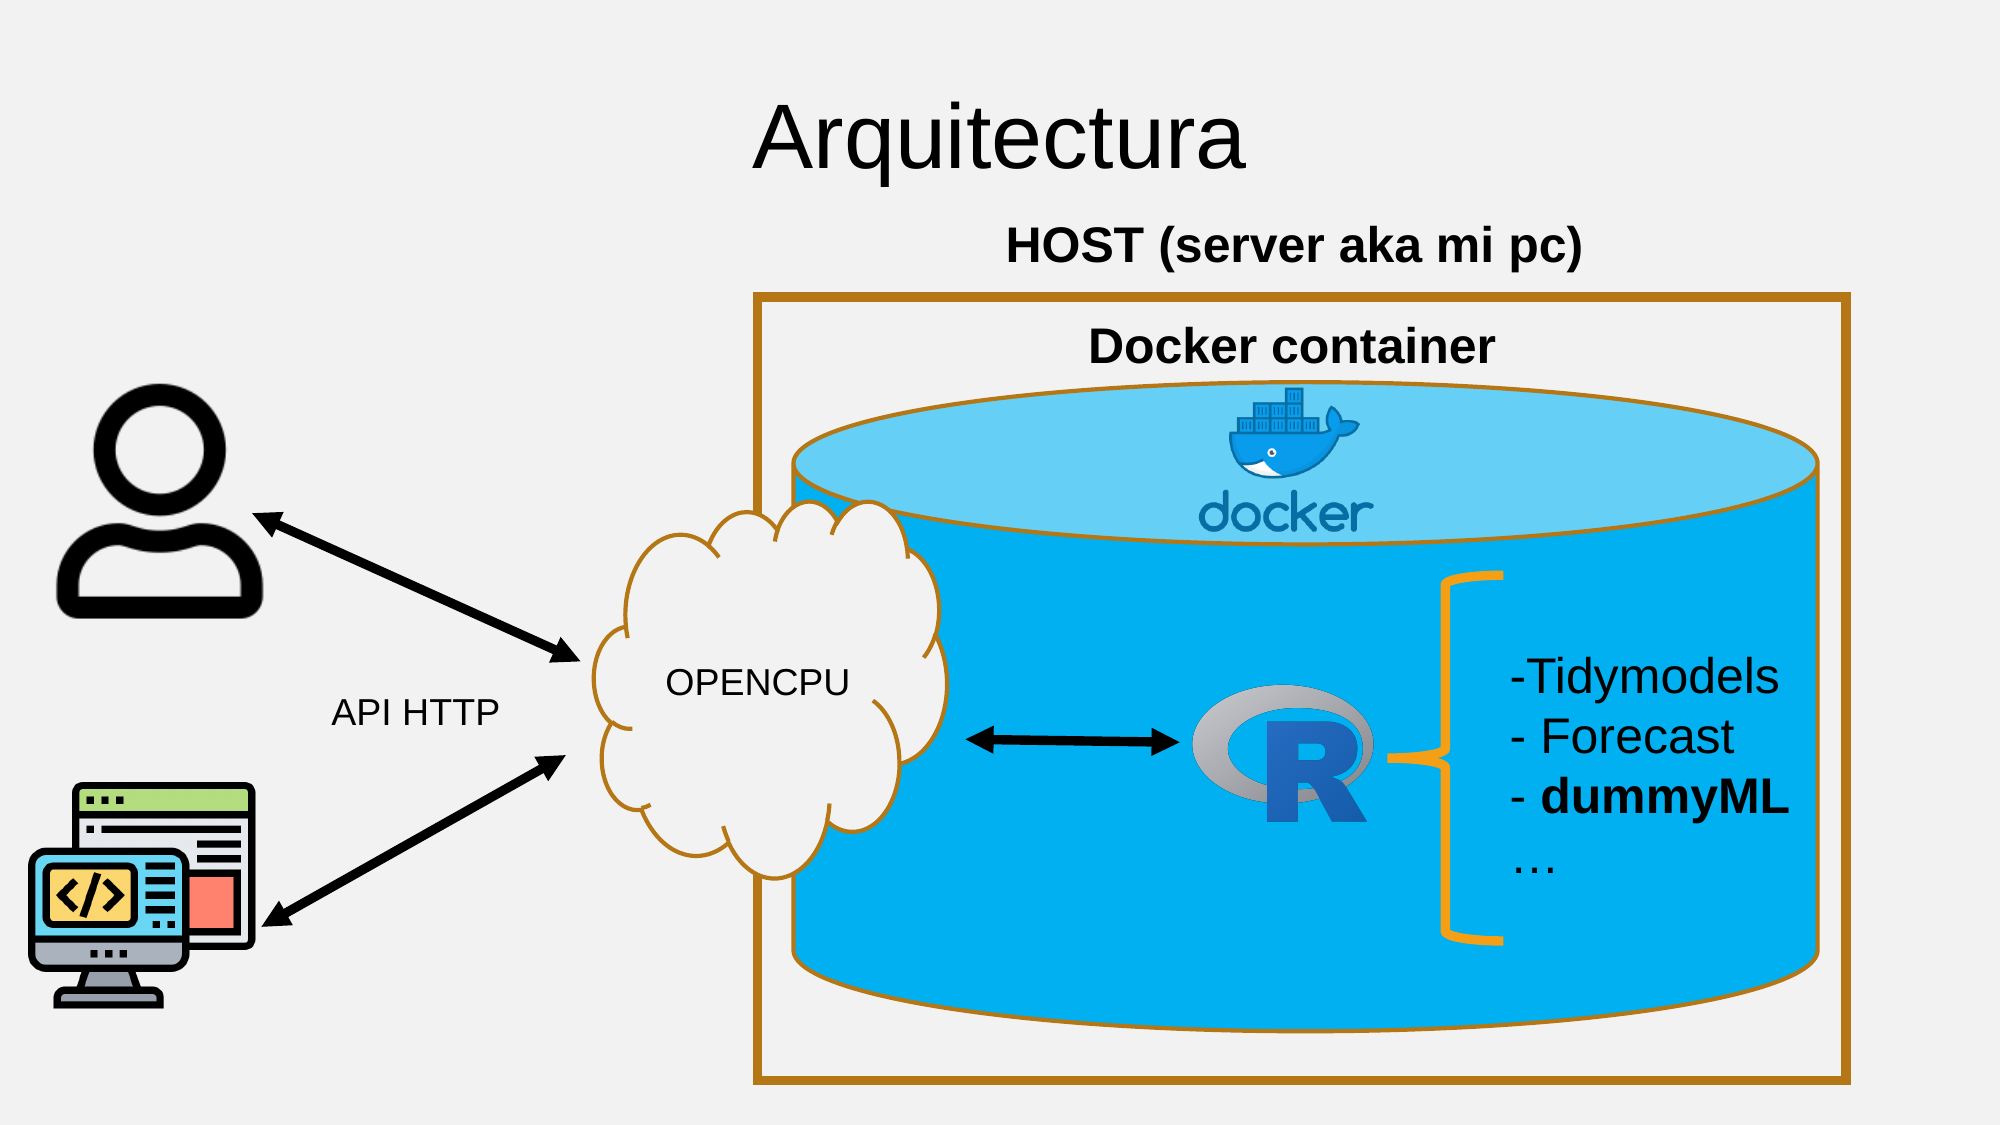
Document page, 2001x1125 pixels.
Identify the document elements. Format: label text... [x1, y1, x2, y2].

text_box OPENCPU [591, 499, 950, 881]
text_box [756, 295, 1848, 636]
text_box HOST (server aka mi pc) [990, 204, 1818, 280]
text_box -Tidymodels - Forecast - dummyML … [1494, 636, 1945, 892]
text_box [1387, 574, 1504, 942]
text_box [756, 877, 1848, 1082]
picture [24, 778, 259, 1012]
picture [3, 345, 317, 659]
text_box [791, 382, 1820, 1034]
text_box Docker container [1073, 306, 1625, 382]
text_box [261, 754, 567, 928]
picture [1193, 686, 1373, 820]
text_box API HTTP [316, 680, 517, 741]
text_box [965, 738, 1180, 743]
picture [1182, 371, 1389, 546]
title Arquitectura [99, 44, 1900, 233]
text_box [321, 512, 581, 662]
